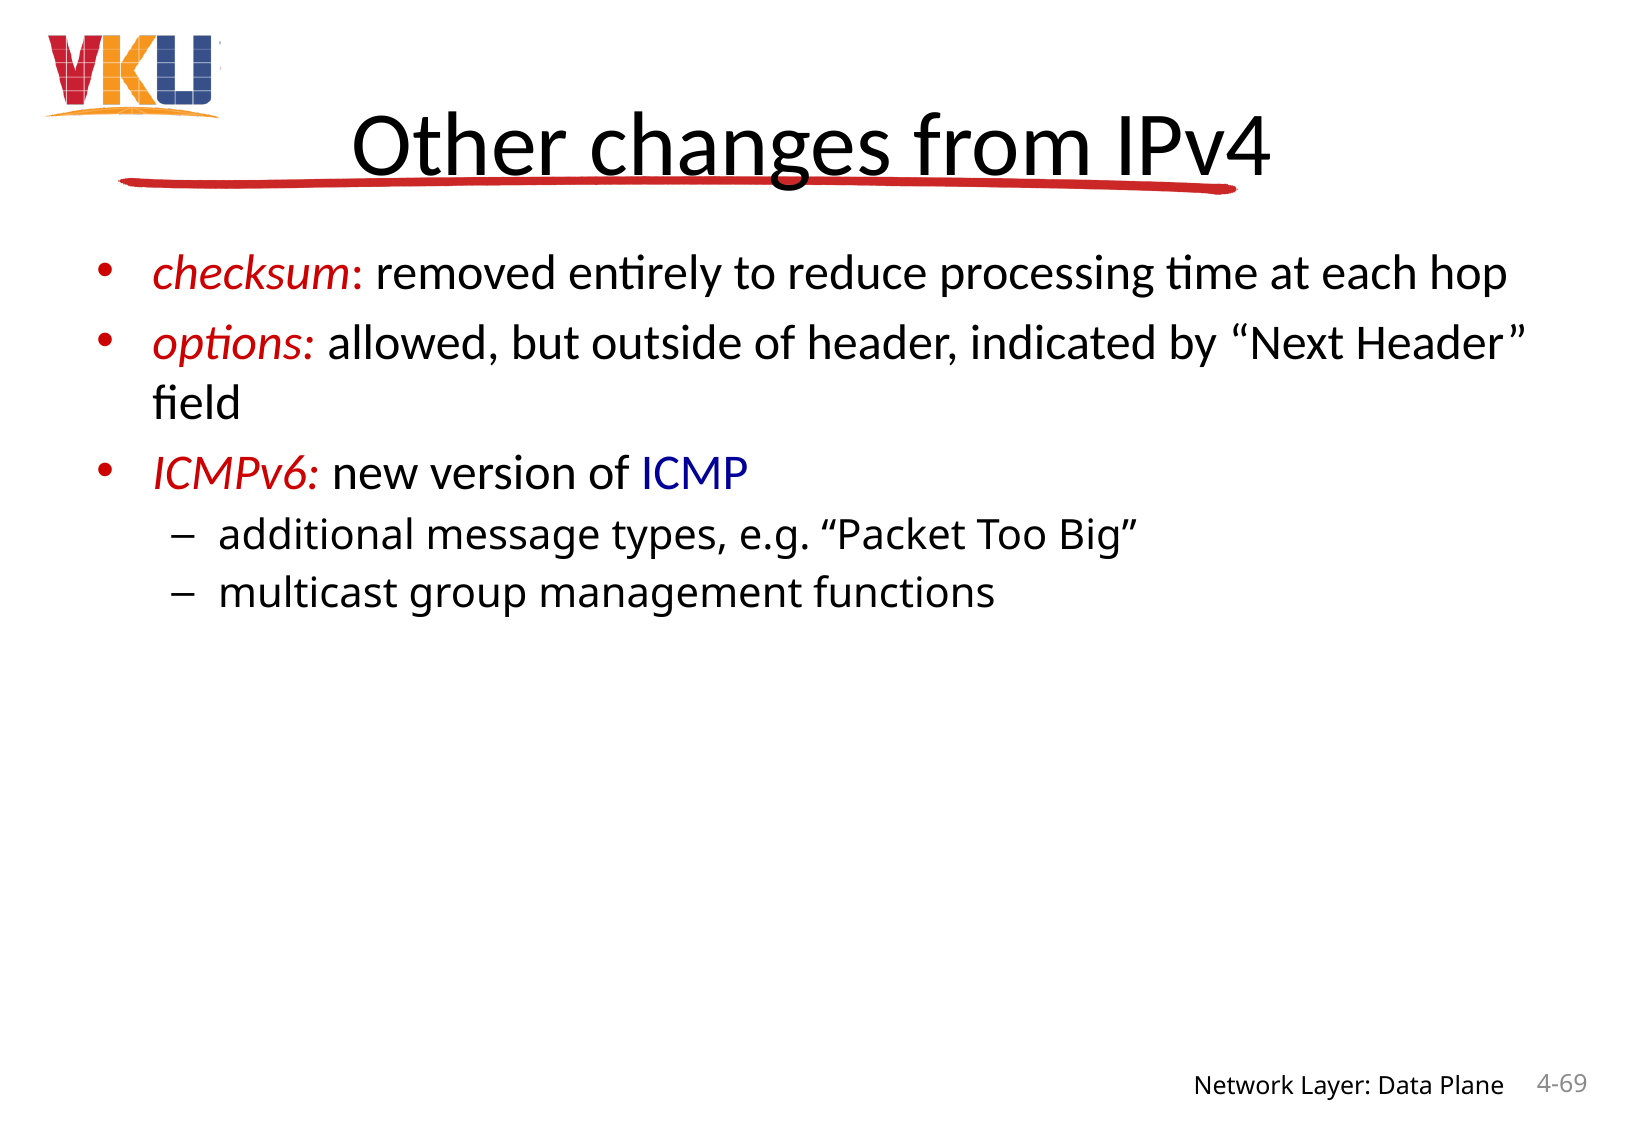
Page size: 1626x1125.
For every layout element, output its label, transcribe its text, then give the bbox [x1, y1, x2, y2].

list checksum: removed entirely to reduce processing time at each hop options: allowed, but outside of header, indicated by “Next Header” field ICMPv6: new version of ICMP additional message types, e.g. “Packet Too Big” multicast group management functions [81, 232, 1544, 1038]
picture [112, 170, 1251, 200]
picture [32, 21, 228, 129]
footer Network Layer: Data Plane [1132, 1062, 1502, 1102]
slide_number 4-69 [1502, 1062, 1603, 1107]
title Other changes from IPv4 [81, 45, 1544, 232]
